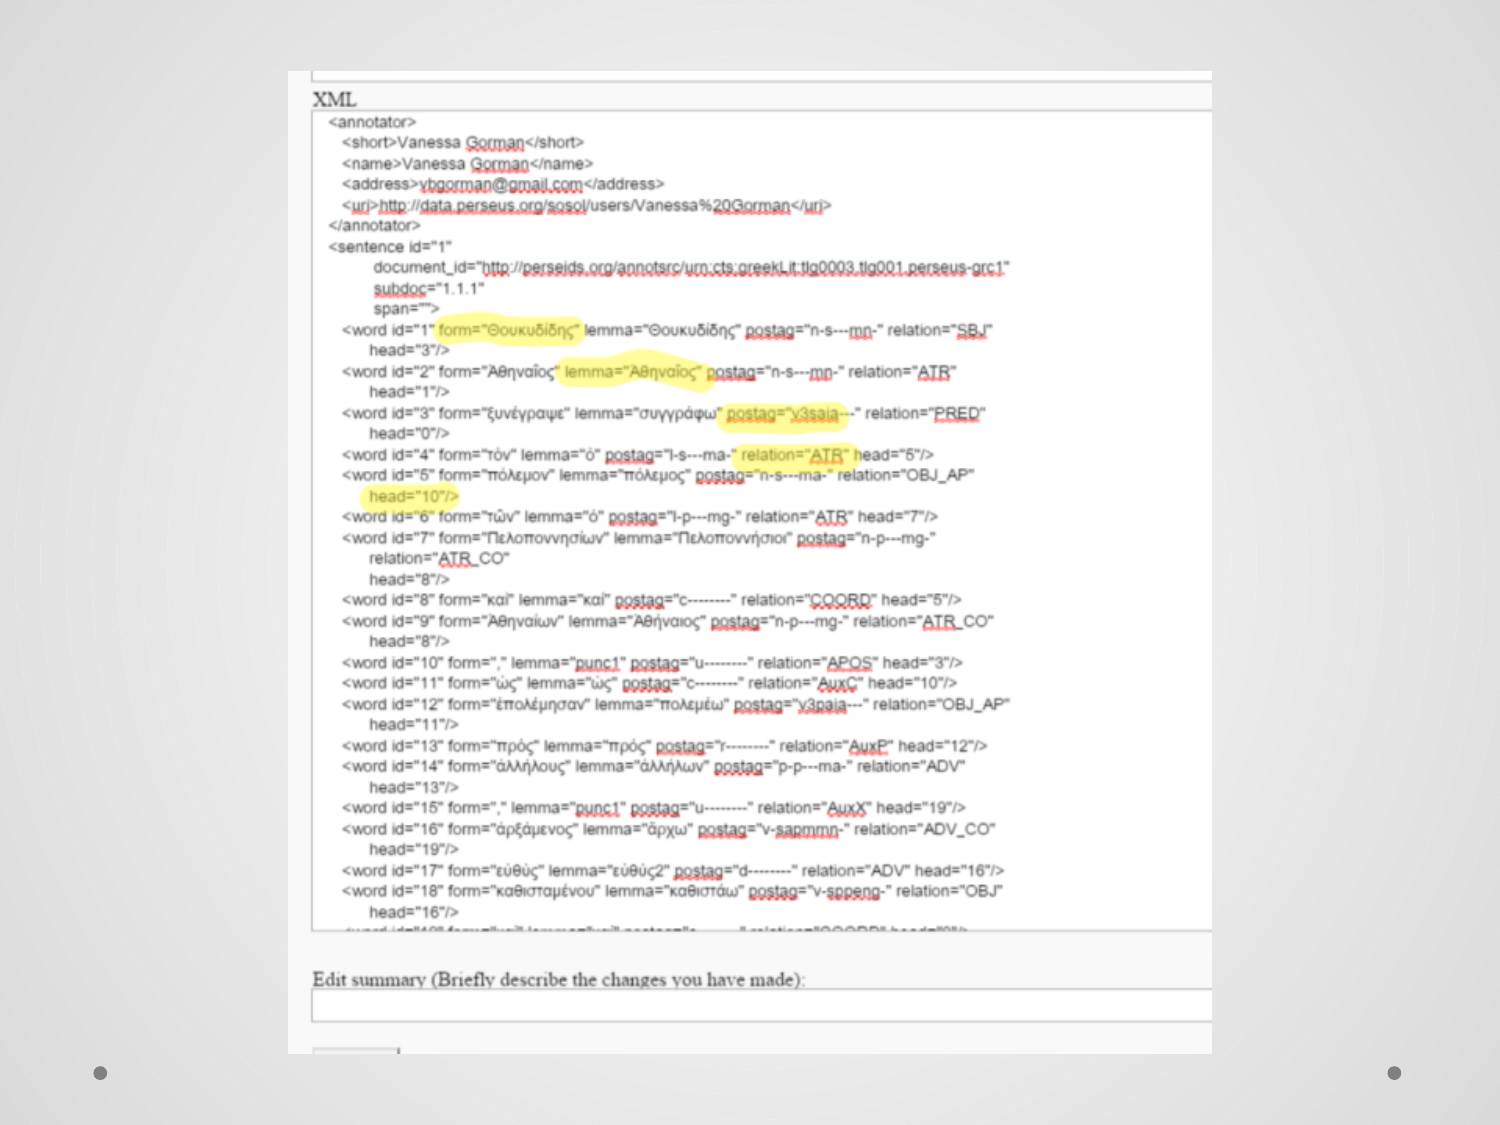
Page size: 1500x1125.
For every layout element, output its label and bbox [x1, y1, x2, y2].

picture [288, 71, 1212, 1054]
